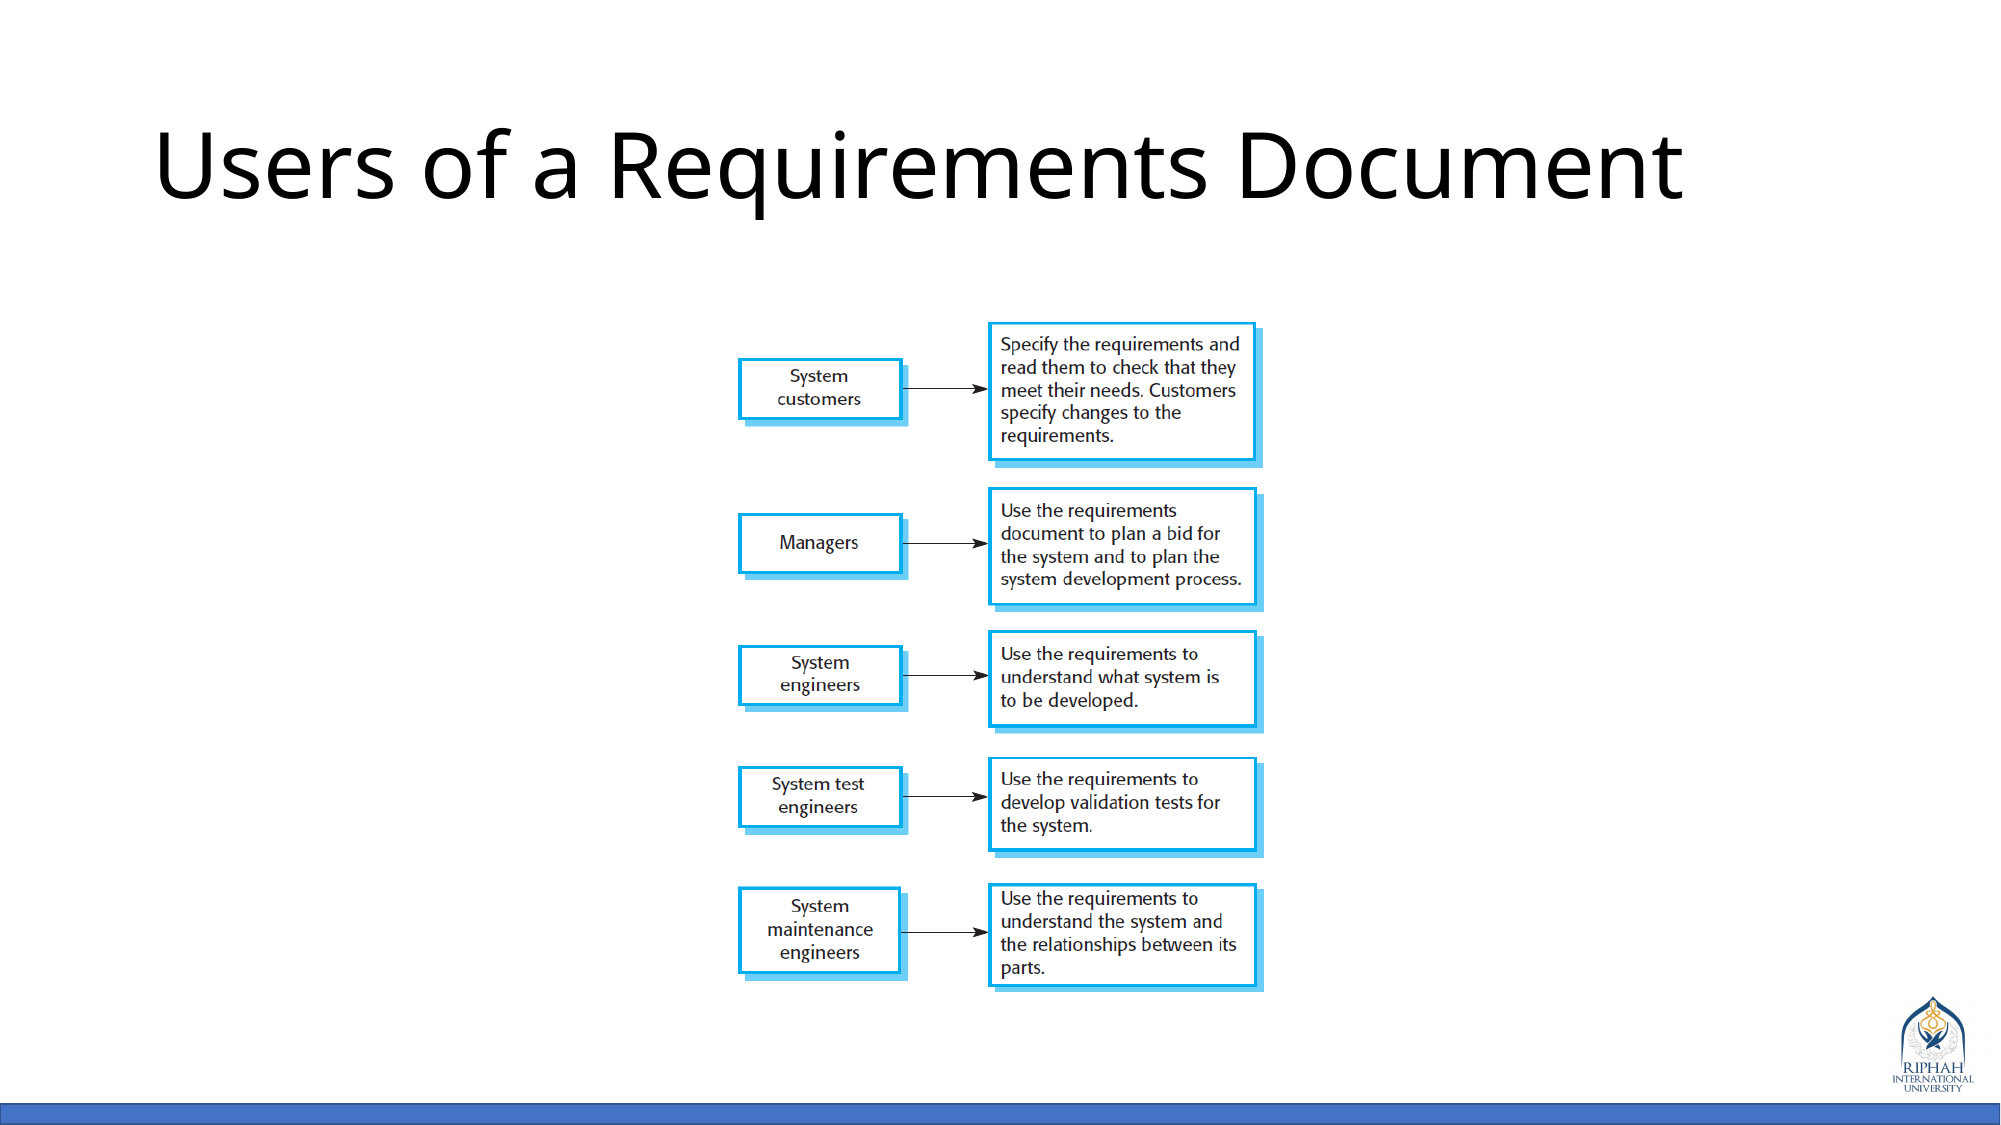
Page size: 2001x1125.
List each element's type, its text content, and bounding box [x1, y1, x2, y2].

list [701, 299, 1299, 1014]
title Users of a Requirements Document [137, 59, 1863, 278]
picture [1872, 983, 1994, 1103]
